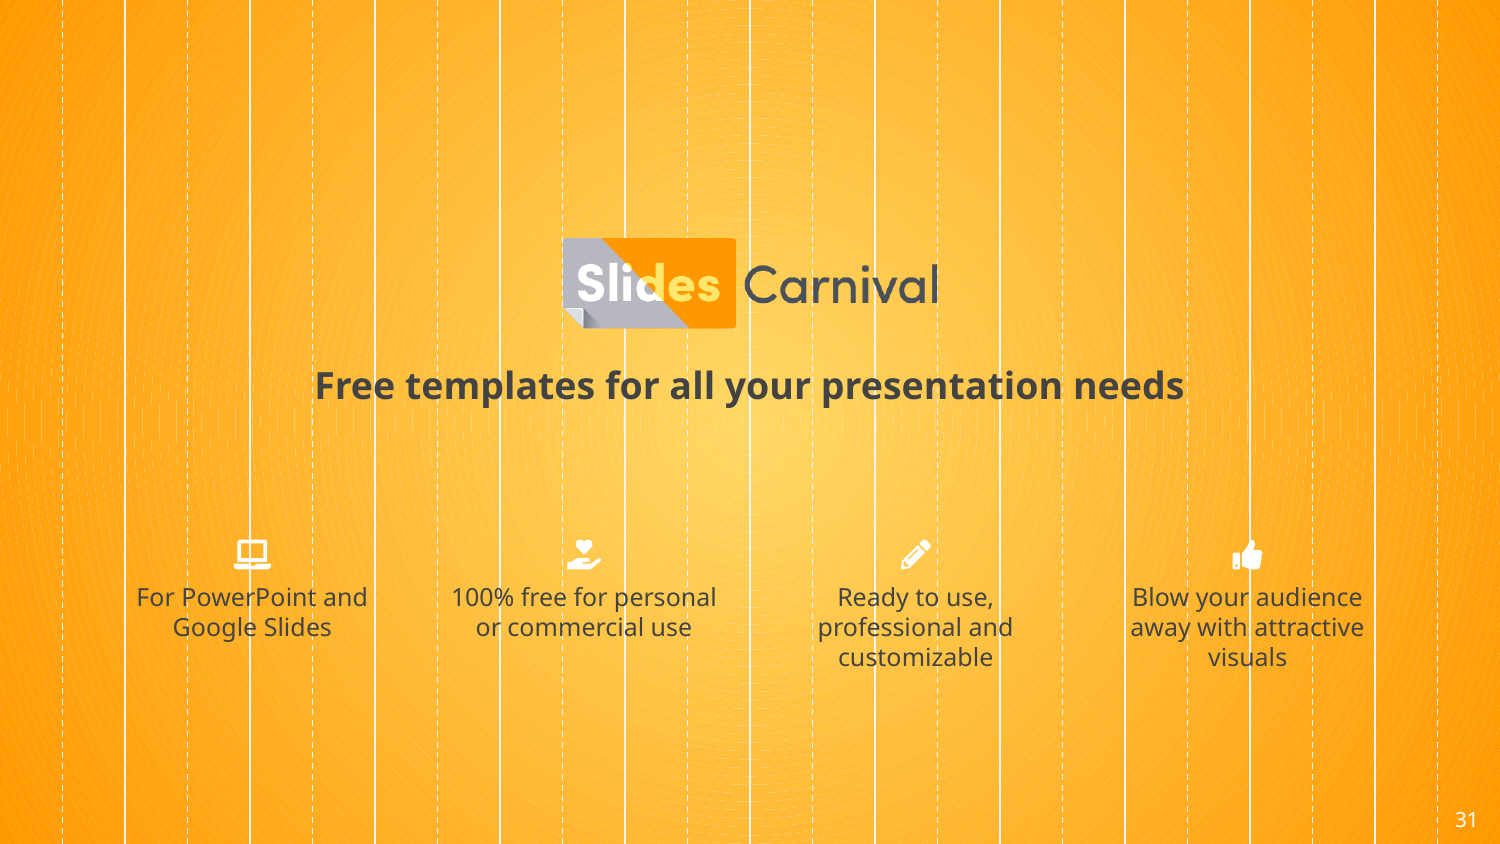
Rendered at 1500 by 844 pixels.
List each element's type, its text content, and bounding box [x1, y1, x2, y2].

text_box Free templates for all your presentation needs [181, 362, 1319, 407]
slide_number ‹#› [1403, 791, 1494, 844]
picture [561, 237, 939, 329]
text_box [113, 539, 1387, 687]
